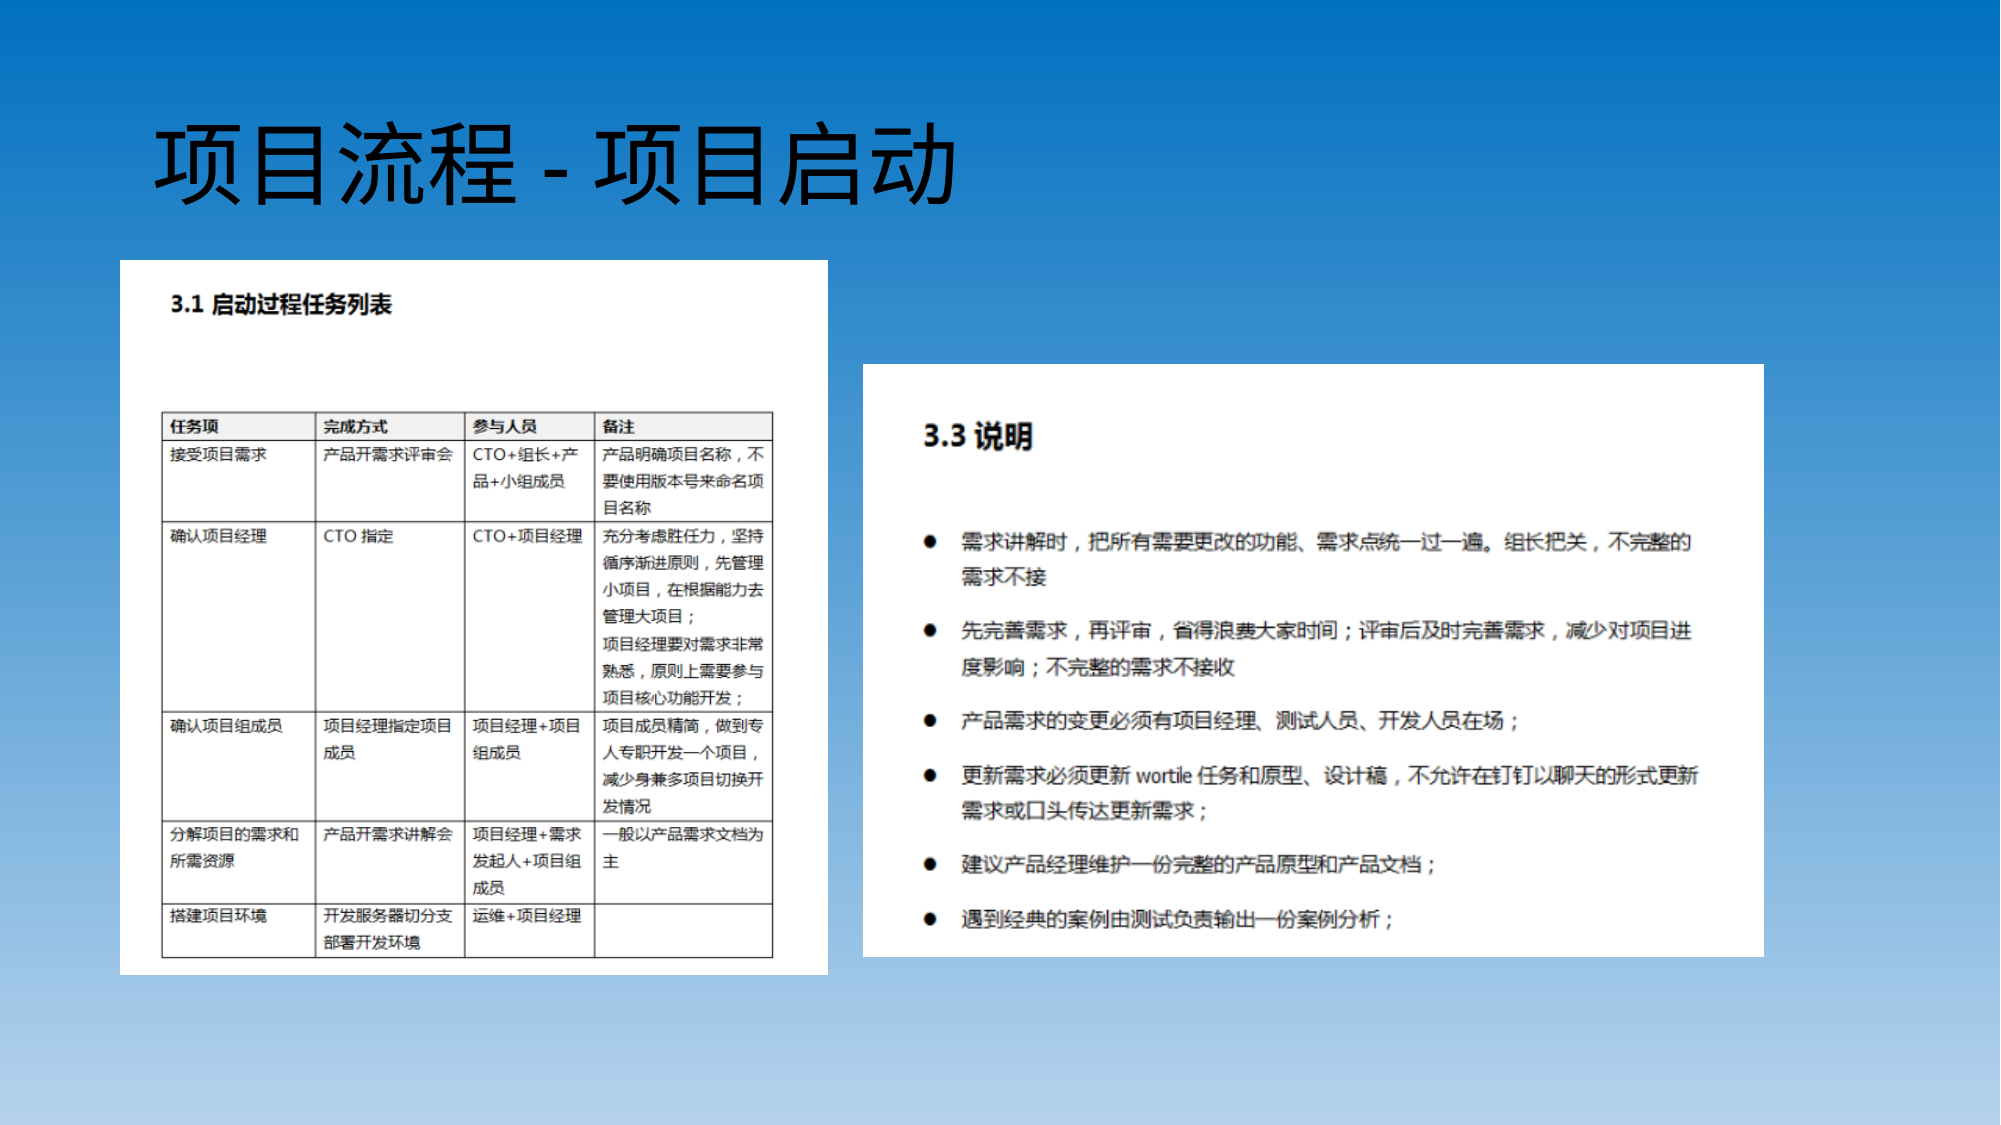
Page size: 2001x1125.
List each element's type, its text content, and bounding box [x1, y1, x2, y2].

title 项目流程-项目启动 [137, 59, 1863, 278]
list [120, 260, 828, 975]
picture [863, 363, 1764, 957]
